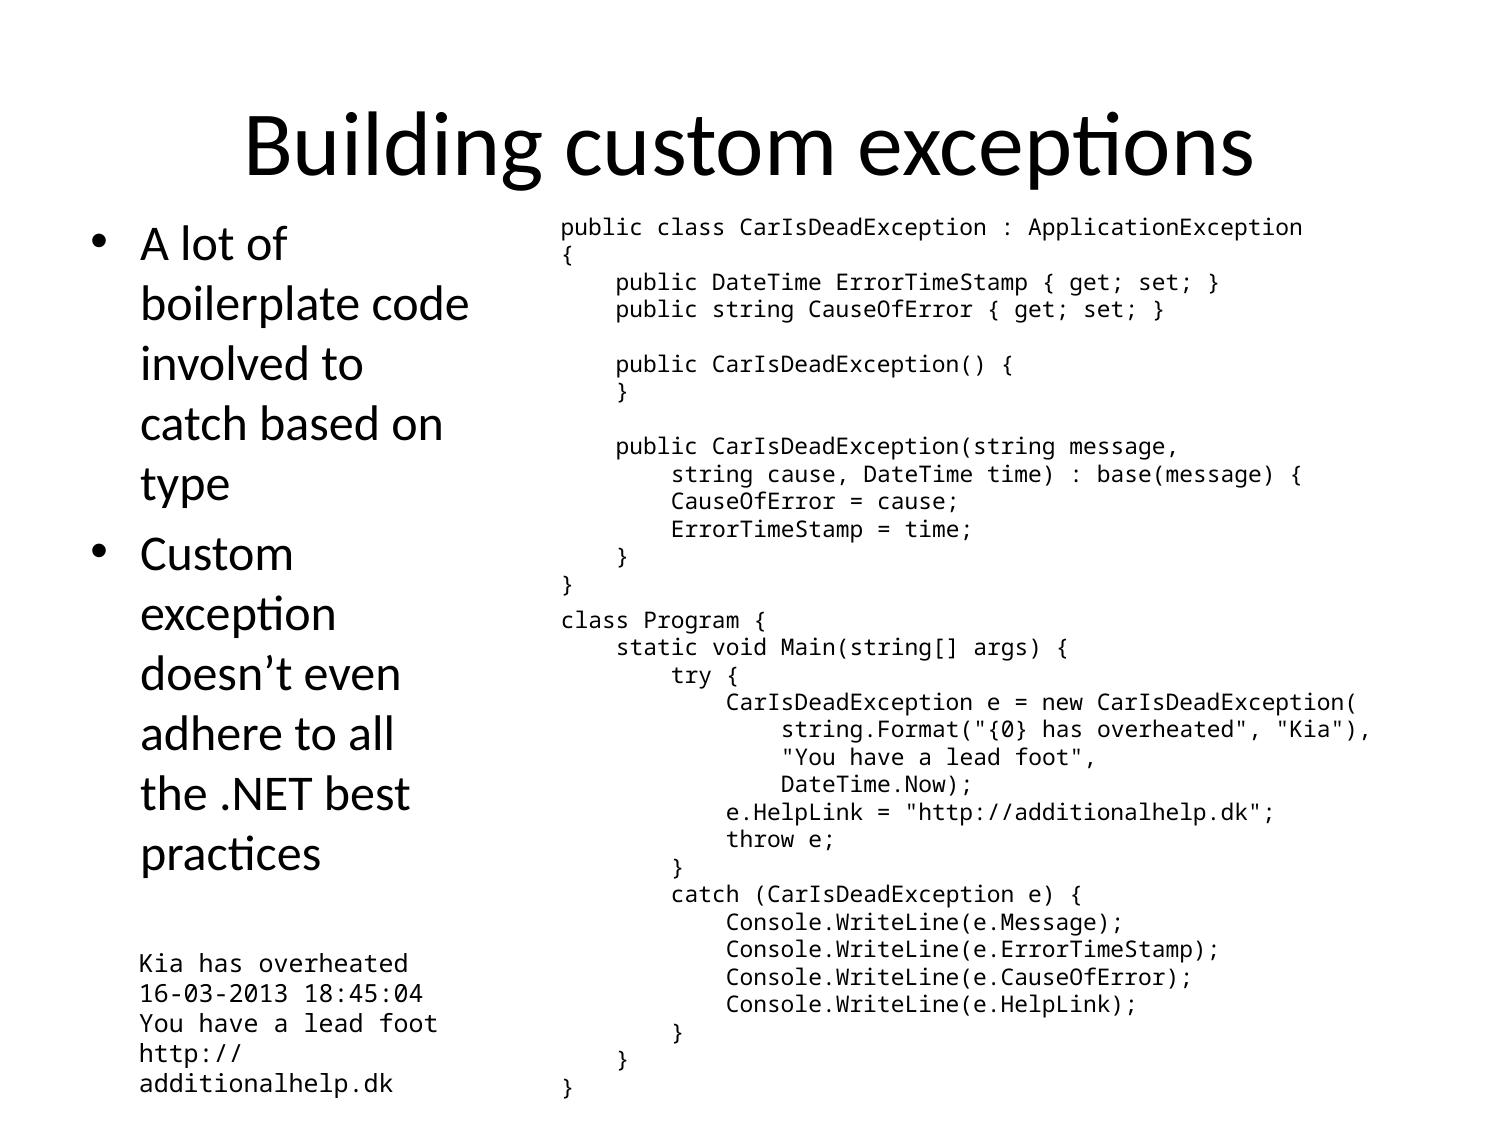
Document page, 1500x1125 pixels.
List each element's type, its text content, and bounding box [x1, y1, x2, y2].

text_box Kia has overheated 16-03-2013 18:45:04 You have a lead foot http://additionalhelp.dk [123, 940, 499, 1105]
text_box class Program { static void Main(string[] args) { try { CarIsDeadException e = new CarIsDeadException( string.Format("{0} has overheated", "Kia"), "You have a lead foot", DateTime.Now); e.HelpLink = "http://additionalhelp.dk"; throw e; } catch (CarIsDeadException e) { Console.WriteLine(e.Message); Console.WriteLine(e.ErrorTimeStamp); Console.WriteLine(e.CauseOfError); Console.WriteLine(e.HelpLink); } } } [546, 597, 1462, 1107]
title Building custom exceptions [75, 45, 1425, 233]
text_box public class CarIsDeadException : ApplicationException { public DateTime ErrorTimeStamp { get; set; } public string CauseOfError { get; set; } public CarIsDeadException() { } public CarIsDeadException(string message, string cause, DateTime time) : base(message) { CauseOfError = cause; ErrorTimeStamp = time; } } [545, 204, 1344, 605]
list A lot of boilerplate code involved to catch based on type Custom exception doesn’t even adhere to all the .NET best practices [75, 202, 489, 905]
